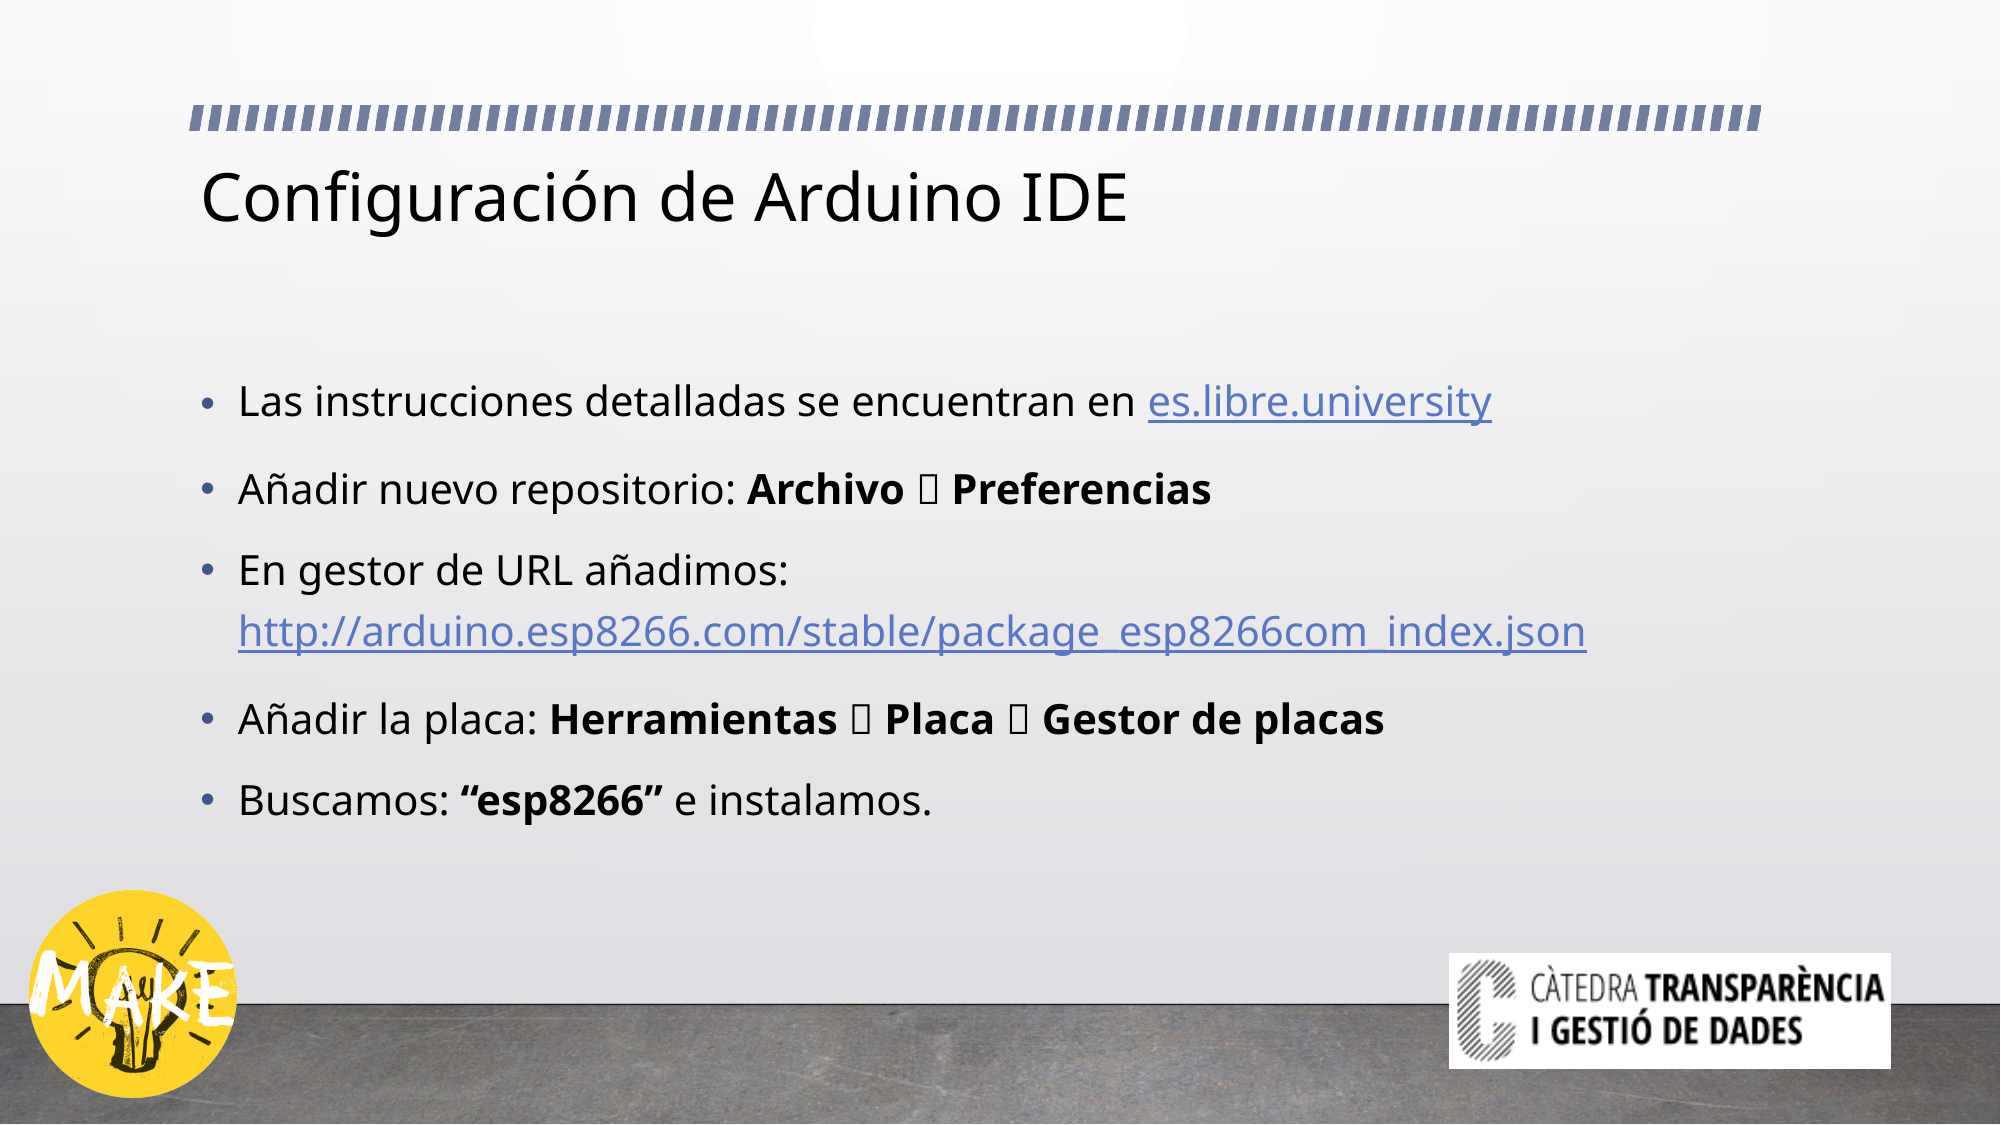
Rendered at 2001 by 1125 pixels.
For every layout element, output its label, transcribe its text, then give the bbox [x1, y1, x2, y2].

list Las instrucciones detalladas se encuentran en es.libre.university Añadir nuevo repositorio: Archivo  Preferencias En gestor de URL añadimos: http://arduino.esp8266.com/stable/package_esp8266com_index.json Añadir la placa: Herramientas  Placa  Gestor de placas Buscamos: “esp8266” e instalamos. [185, 356, 1761, 897]
picture [0, 862, 2000, 1125]
title Configuración de Arduino IDE [185, 156, 1761, 329]
